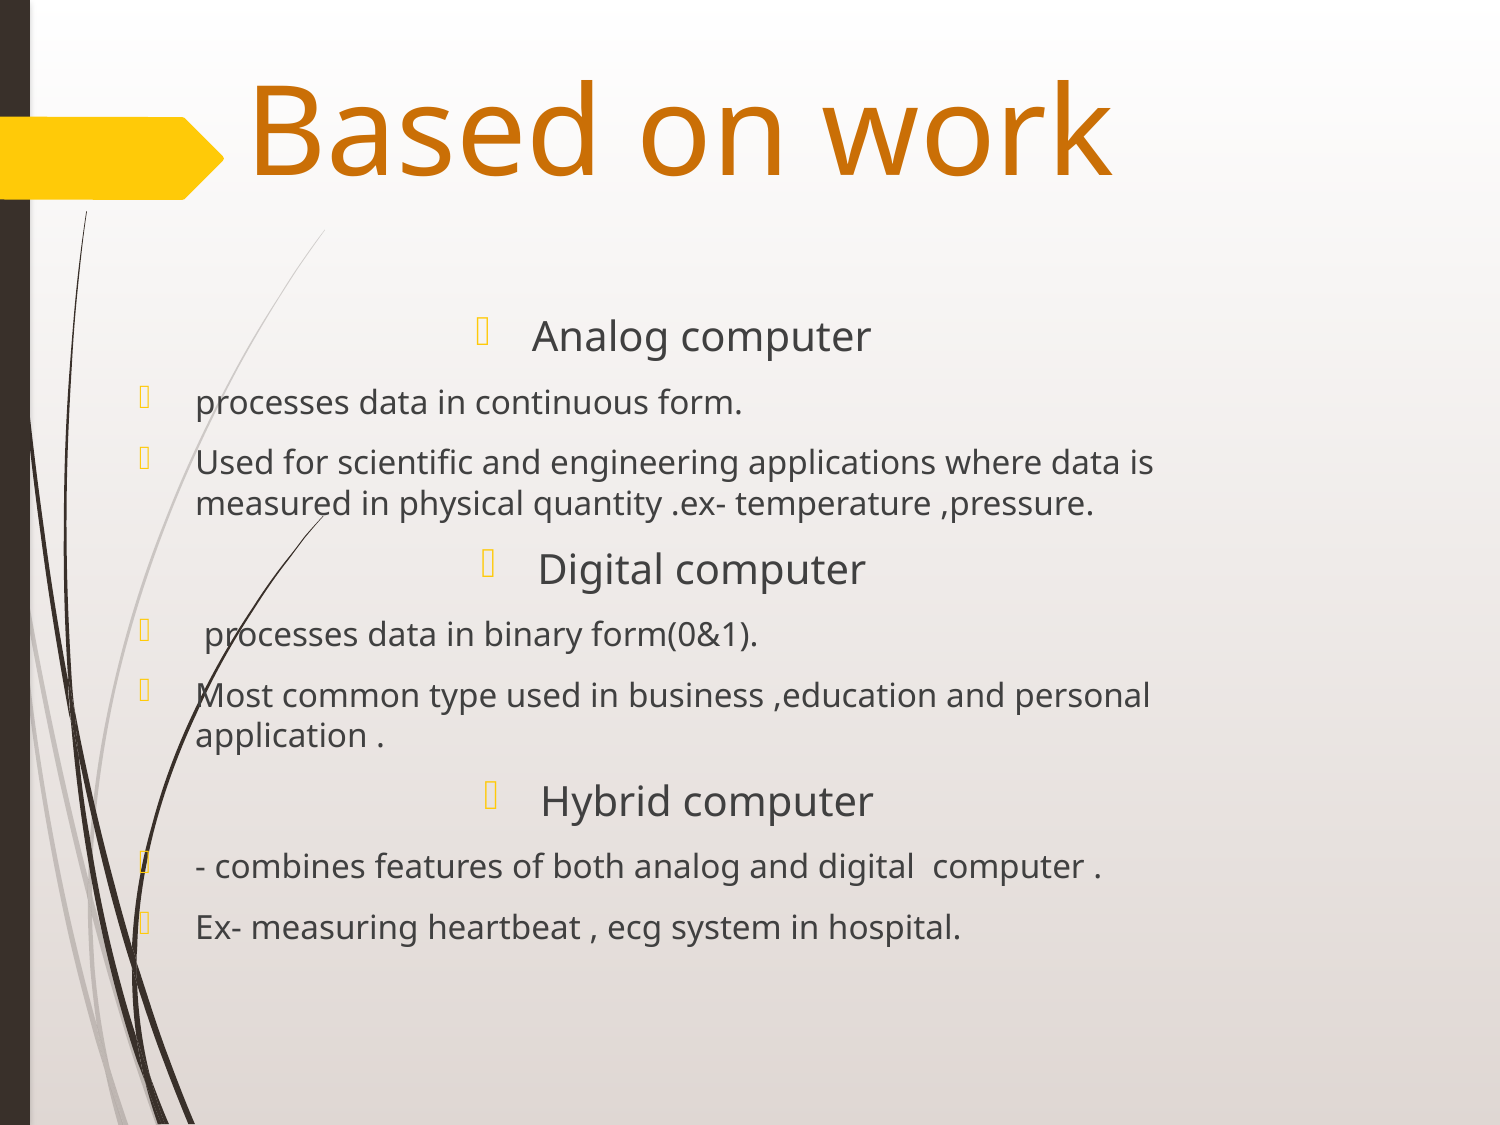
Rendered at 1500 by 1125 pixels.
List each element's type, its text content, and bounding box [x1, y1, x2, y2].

title Based on work [230, 42, 1312, 253]
list Analog computer processes data in continuous form. Used for scientific and engineering applications where data is measured in physical quantity .ex- temperature ,pressure. Digital computer processes data in binary form(0&1). Most common type used in business ,education and personal application . Hybrid computer - combines features of both analog and digital computer . Ex- measuring heartbeat , ecg system in hospital. [123, 302, 1235, 976]
